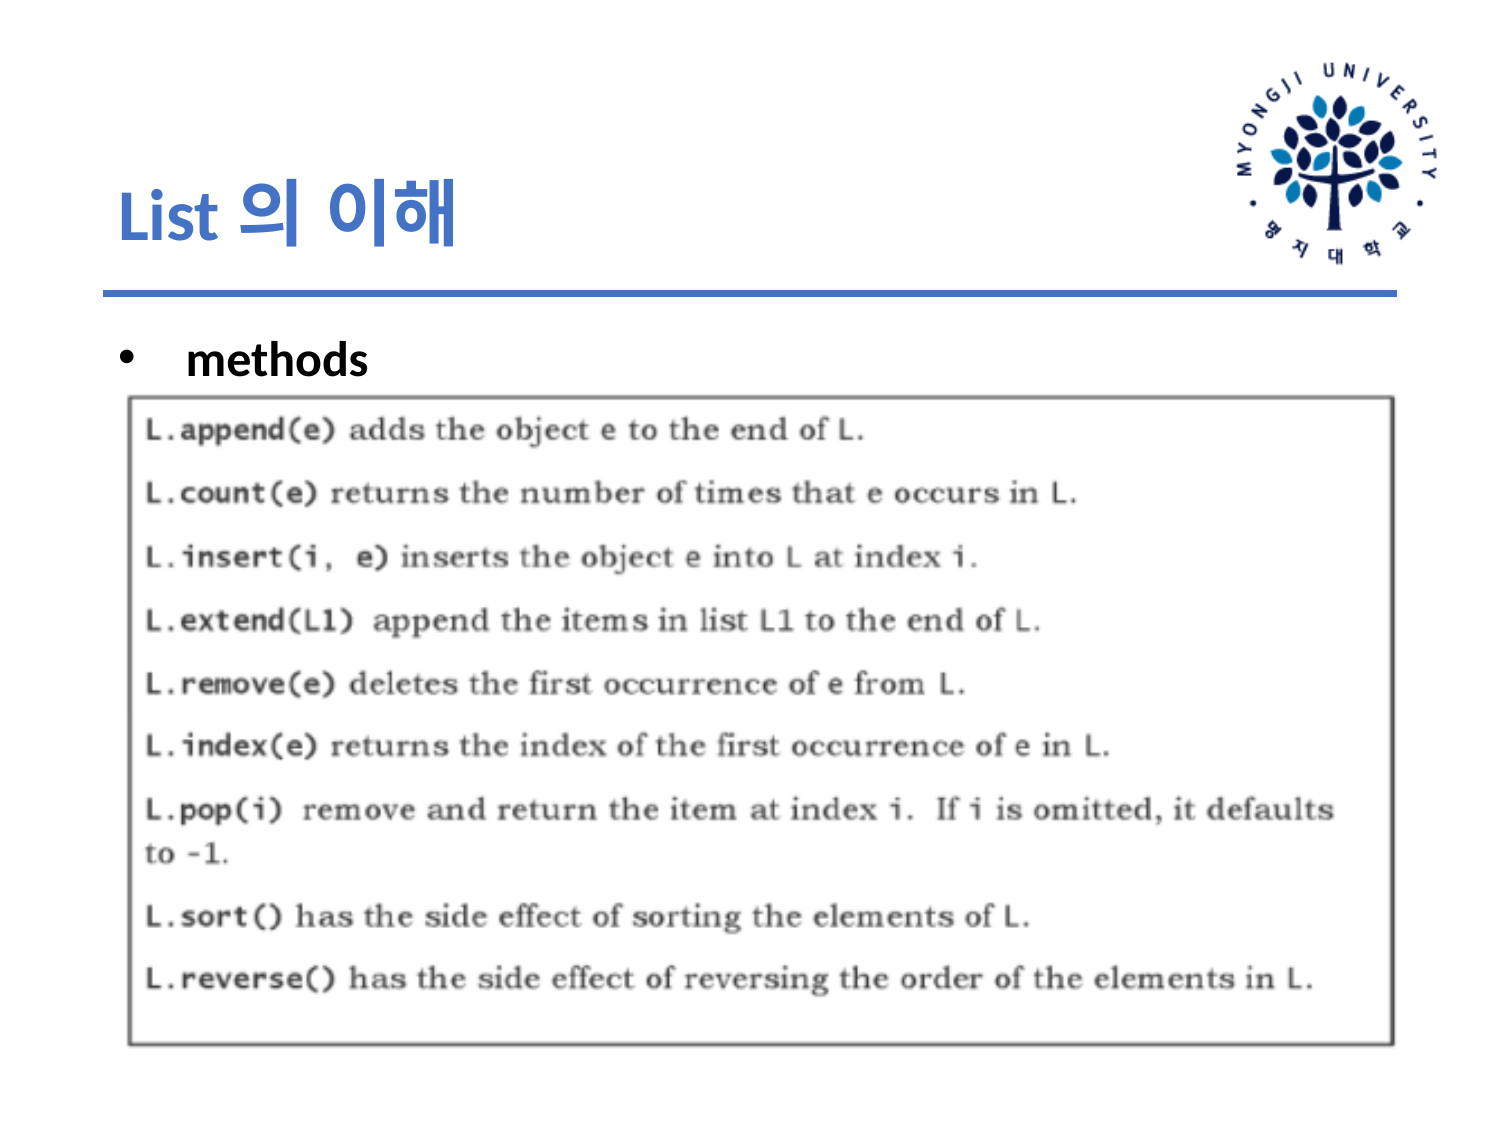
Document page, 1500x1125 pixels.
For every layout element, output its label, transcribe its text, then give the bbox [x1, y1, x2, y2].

title List의 이해 [103, 107, 1397, 325]
list methods [103, 325, 1397, 1098]
picture [1214, 41, 1465, 295]
picture [126, 389, 1402, 1052]
